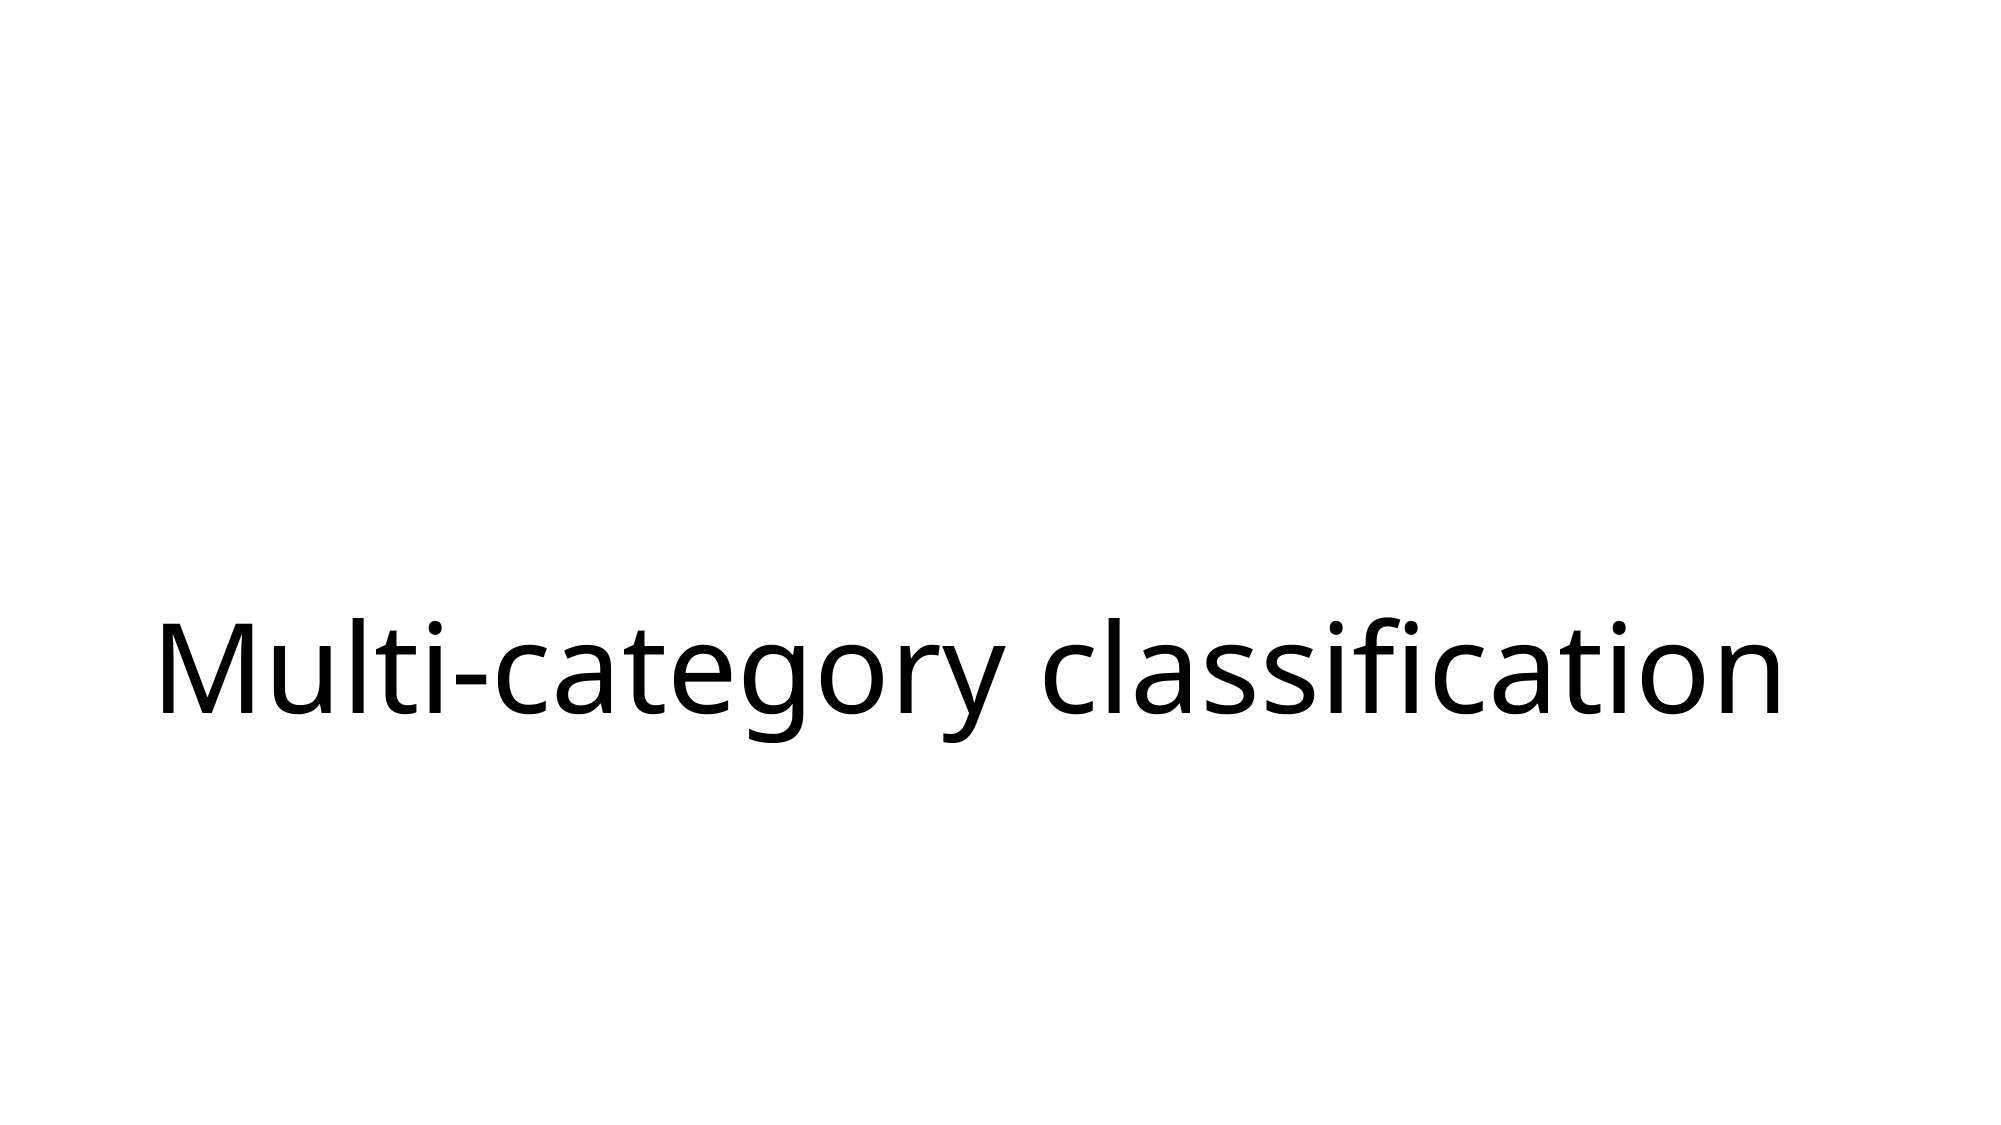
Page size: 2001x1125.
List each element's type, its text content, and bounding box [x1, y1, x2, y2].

title Multi-category classification [136, 280, 1862, 749]
